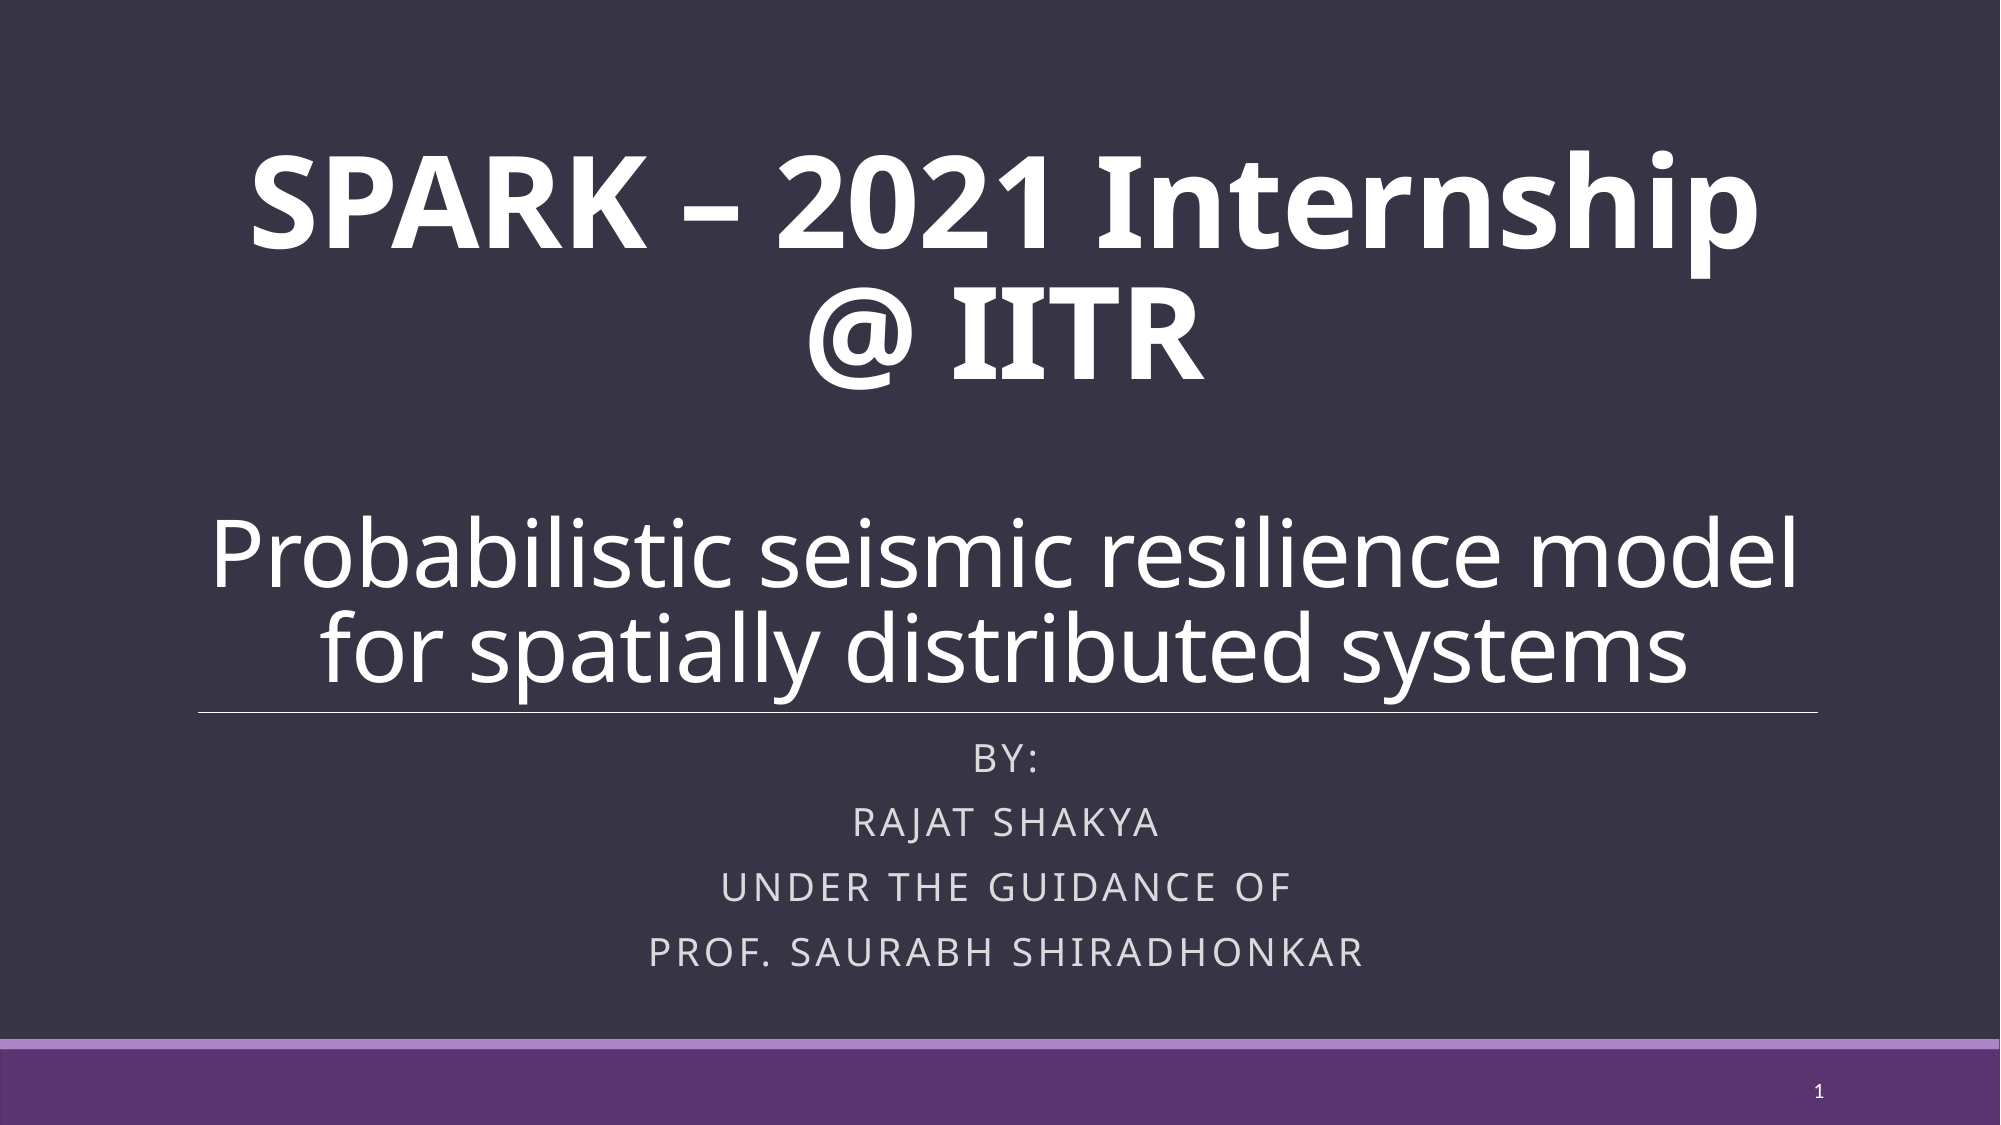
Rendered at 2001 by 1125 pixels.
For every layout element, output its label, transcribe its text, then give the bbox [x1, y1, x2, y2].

slide_number 1 [1624, 1059, 1840, 1120]
title SPARK – 2021 Internship @ IITR Probabilistic seismic resilience model for spatially distributed systems [180, 124, 1830, 710]
subtitle By: Rajat Shakya Under the Guidance of Prof. Saurabh Shiradhonkar [180, 730, 1830, 984]
